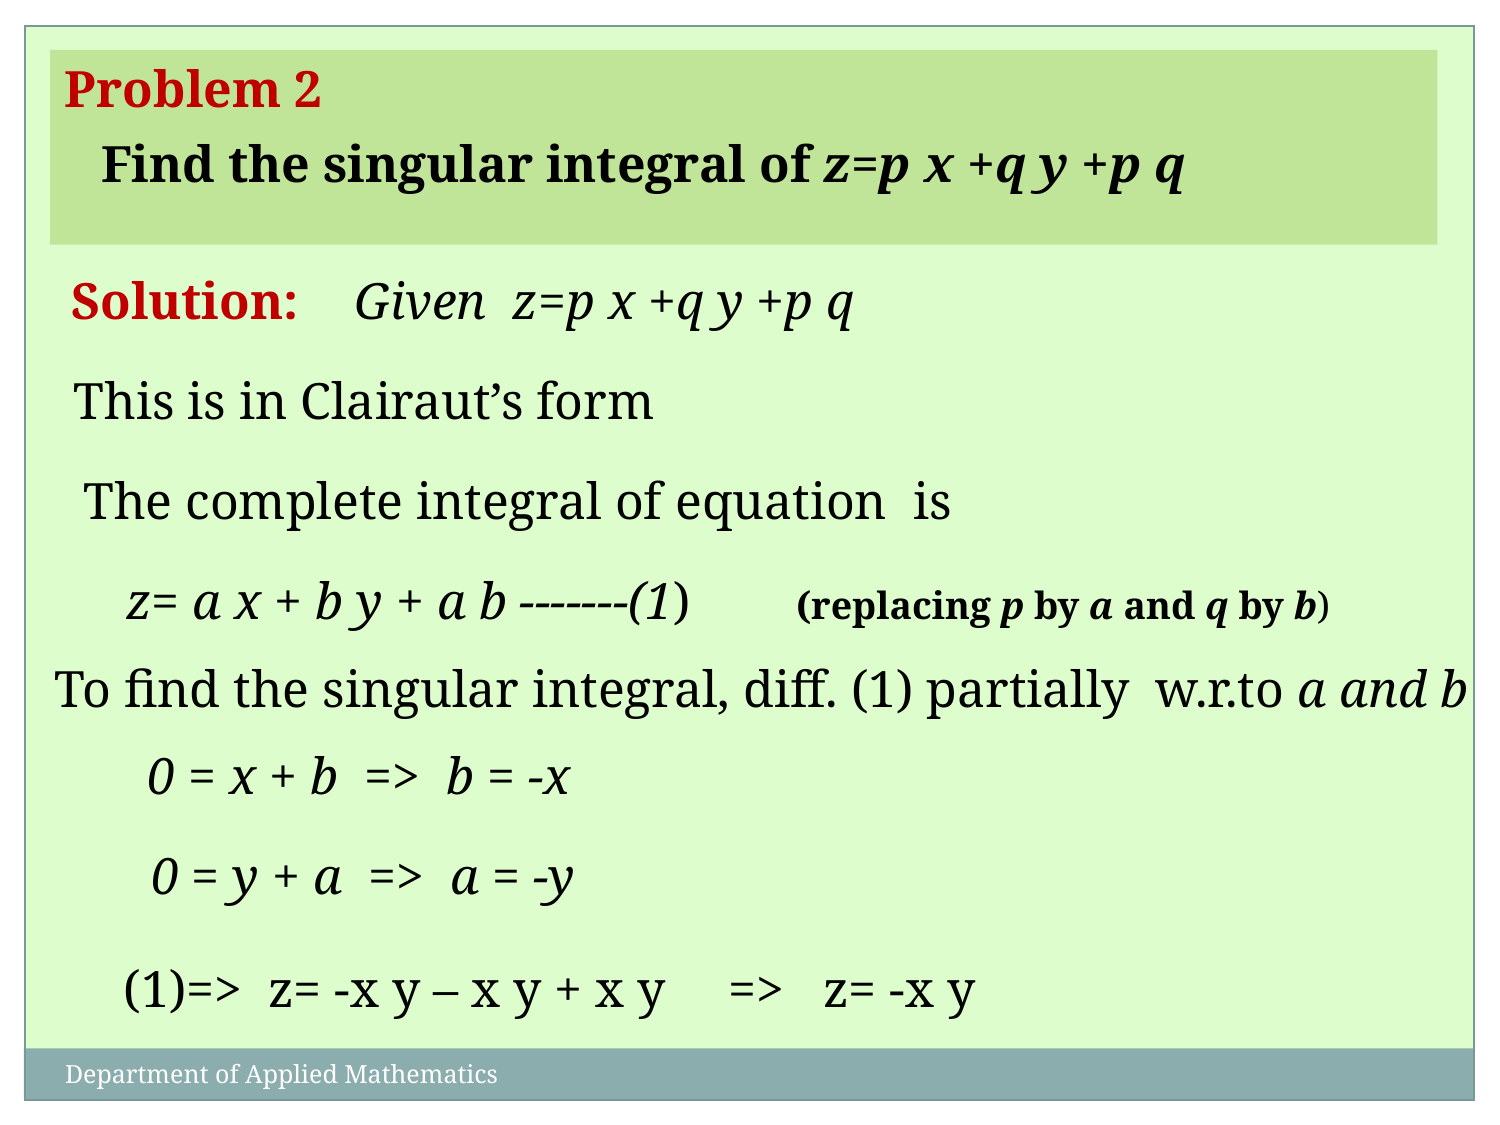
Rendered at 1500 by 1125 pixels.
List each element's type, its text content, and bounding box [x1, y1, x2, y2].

text_box To find the singular integral, diff. (1) partially w.r.to a and b [39, 649, 1497, 725]
footer Department of Applied Mathematics [50, 1051, 638, 1112]
text_box 0 = x + b => b = -x [132, 737, 587, 813]
text_box z= a x + b y + a b -------(1) [111, 562, 707, 638]
text_box The complete integral of equation is [68, 462, 967, 538]
text_box Solution: [56, 262, 314, 338]
text_box Problem 2 [50, 49, 1438, 245]
text_box Given z=p x +q y +p q [339, 262, 870, 338]
text_box Find the singular integral of z=p x +q y +p q [86, 124, 1201, 200]
text_box => z= -x y [713, 949, 991, 1025]
text_box 0 = y + a => a = -y [136, 837, 591, 913]
slide_number [699, 1037, 800, 1110]
text_box (replacing p by a and q by b) [781, 574, 1355, 635]
text_box This is in Clairaut’s form [59, 362, 670, 438]
text_box (1)=> z= -x y – x y + x y [109, 949, 681, 1025]
